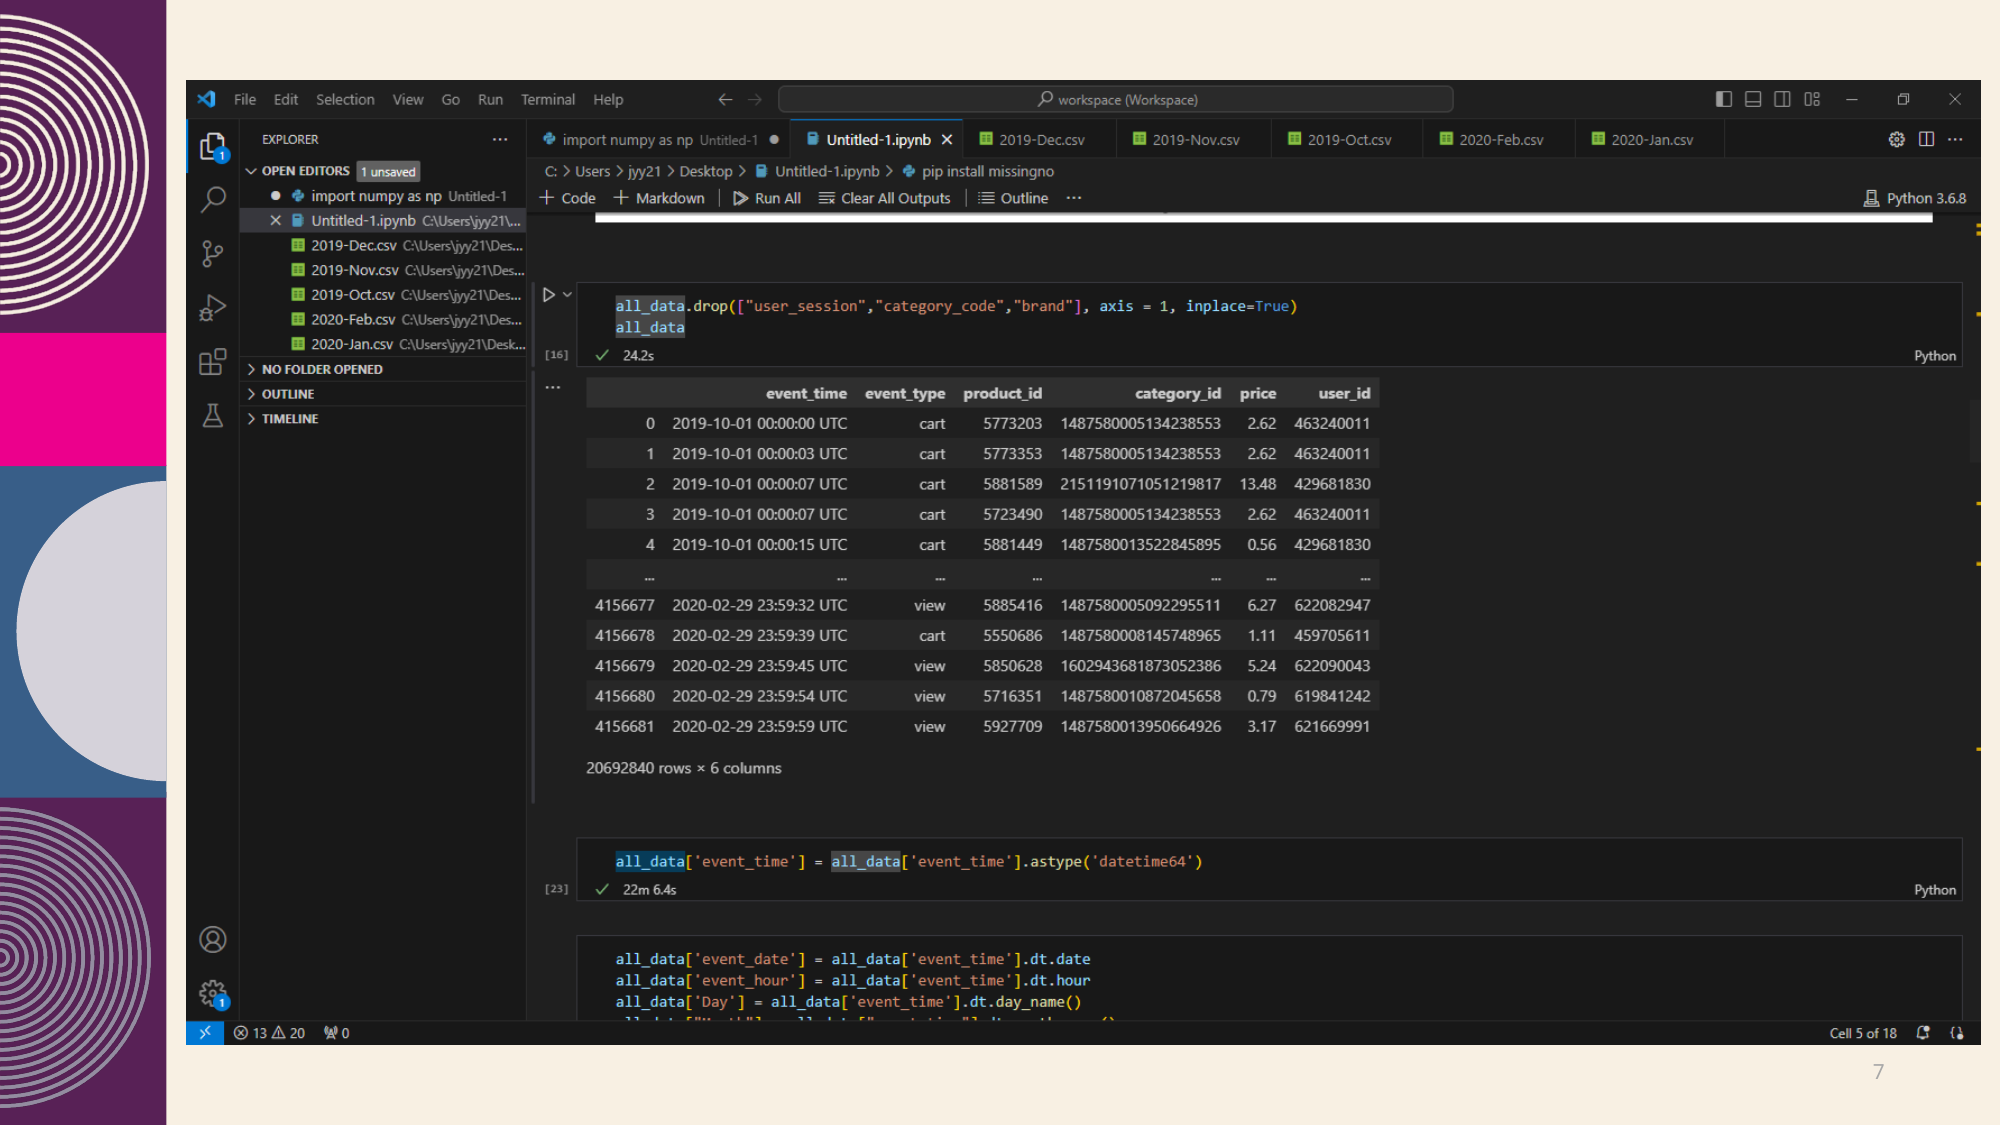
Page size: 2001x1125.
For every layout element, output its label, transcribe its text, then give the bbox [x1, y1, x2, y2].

picture [1, 808, 151, 1108]
slide_number 7 [1824, 1045, 1900, 1103]
picture [186, 80, 1981, 1045]
picture [0, 15, 149, 314]
